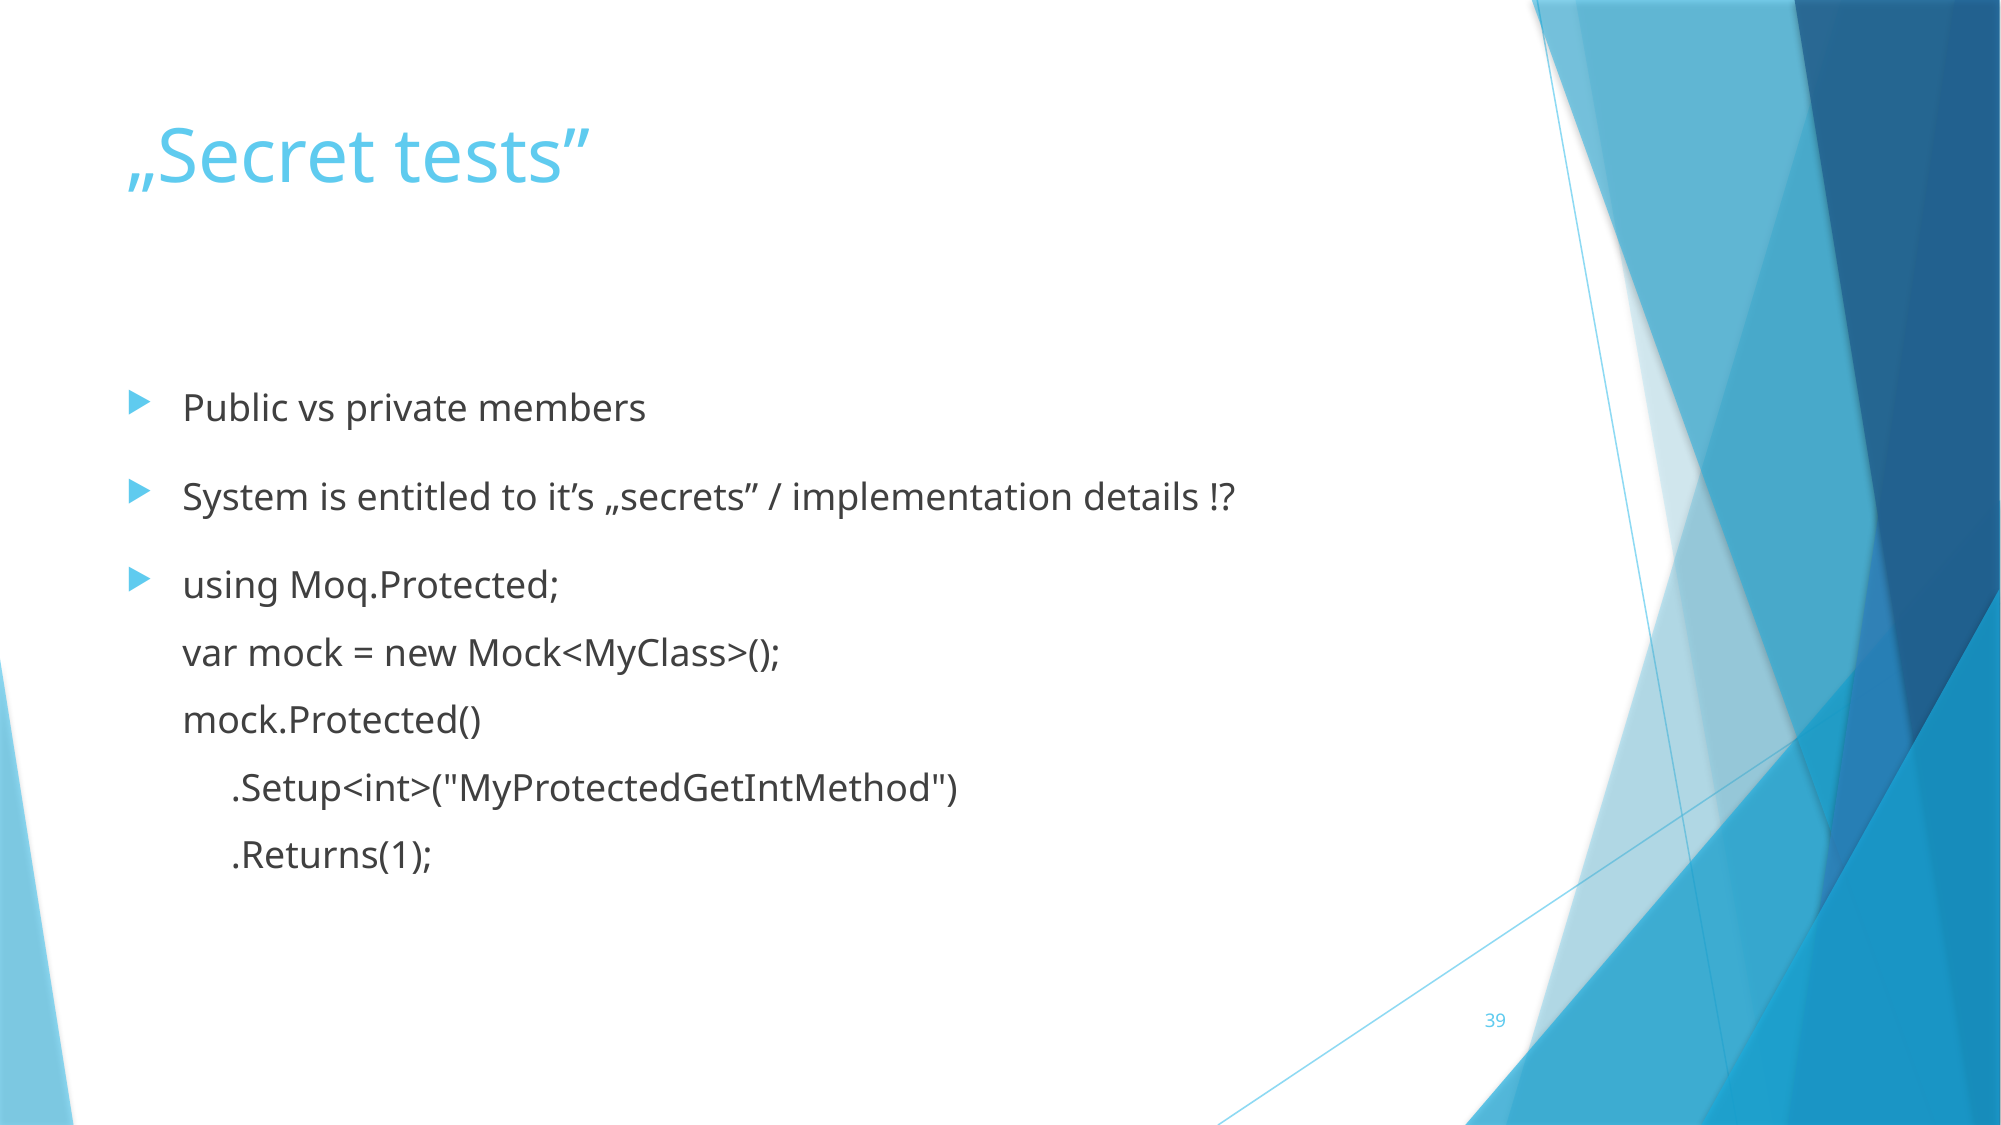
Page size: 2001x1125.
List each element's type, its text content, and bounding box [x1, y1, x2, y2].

list Public vs private members System is entitled to it’s „secrets” / implementation details !? using Moq.Protected; var mock = new Mock<MyClass>(); mock.Protected() .Setup<int>("MyProtectedGetIntMethod") .Returns(1); [111, 354, 1522, 992]
slide_number 39 [1409, 991, 1522, 1051]
title „Secret tests” [111, 99, 1522, 317]
